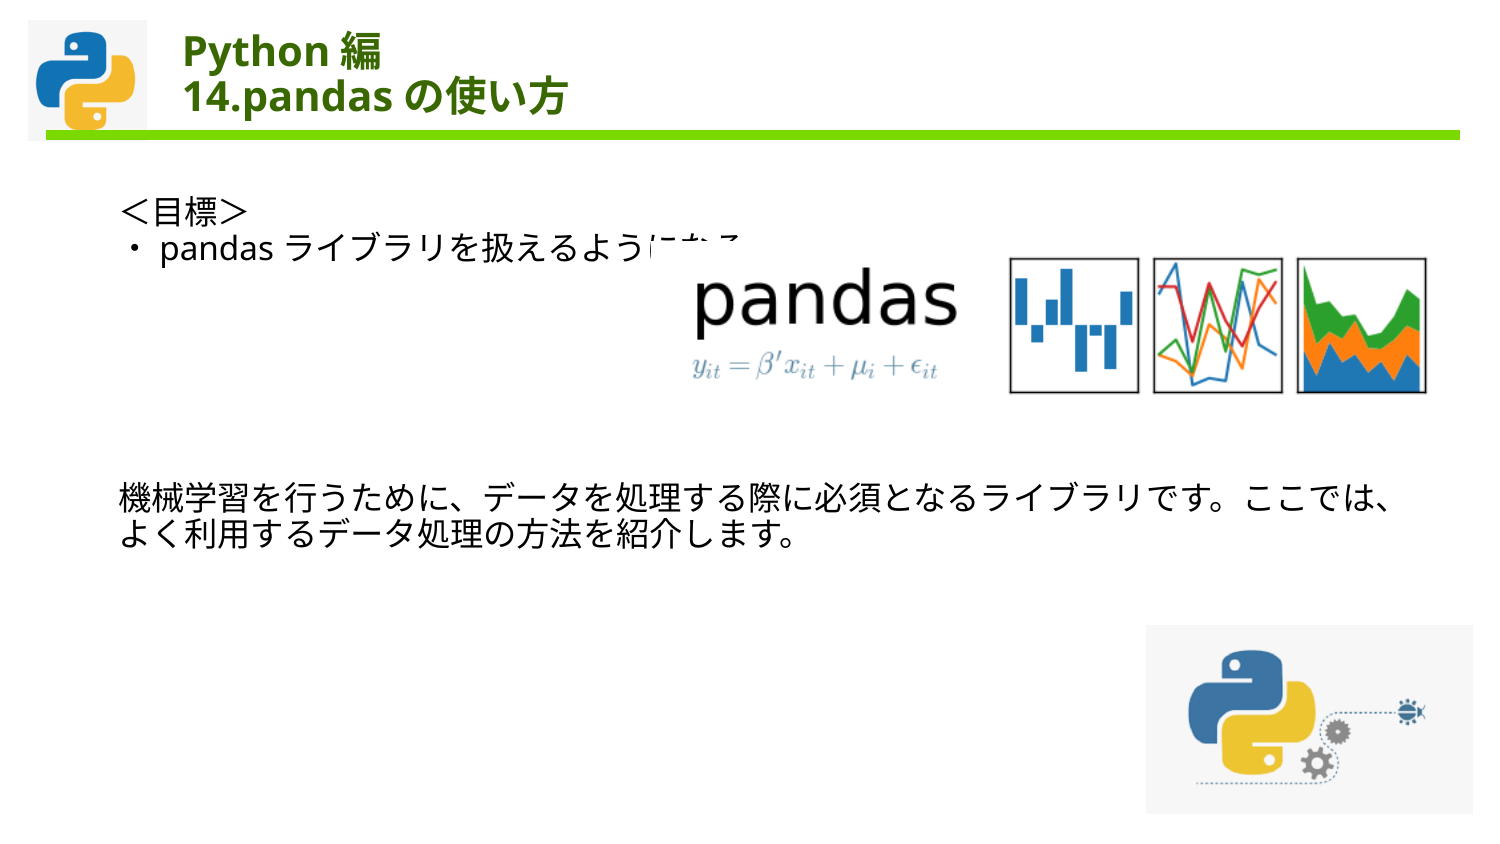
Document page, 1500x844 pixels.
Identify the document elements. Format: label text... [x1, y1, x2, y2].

title Python編 14.pandasの使い方 [166, 33, 1461, 119]
picture [1146, 625, 1473, 814]
picture [651, 241, 1449, 408]
picture [28, 20, 147, 141]
list ＜目標＞ ・pandasライブラリを扱えるようになる 機械学習を行うために、データを処理する際に必須となるライブラリです。ここでは、よく利用するデータ処理の方法を紹介します。 [103, 180, 1397, 717]
